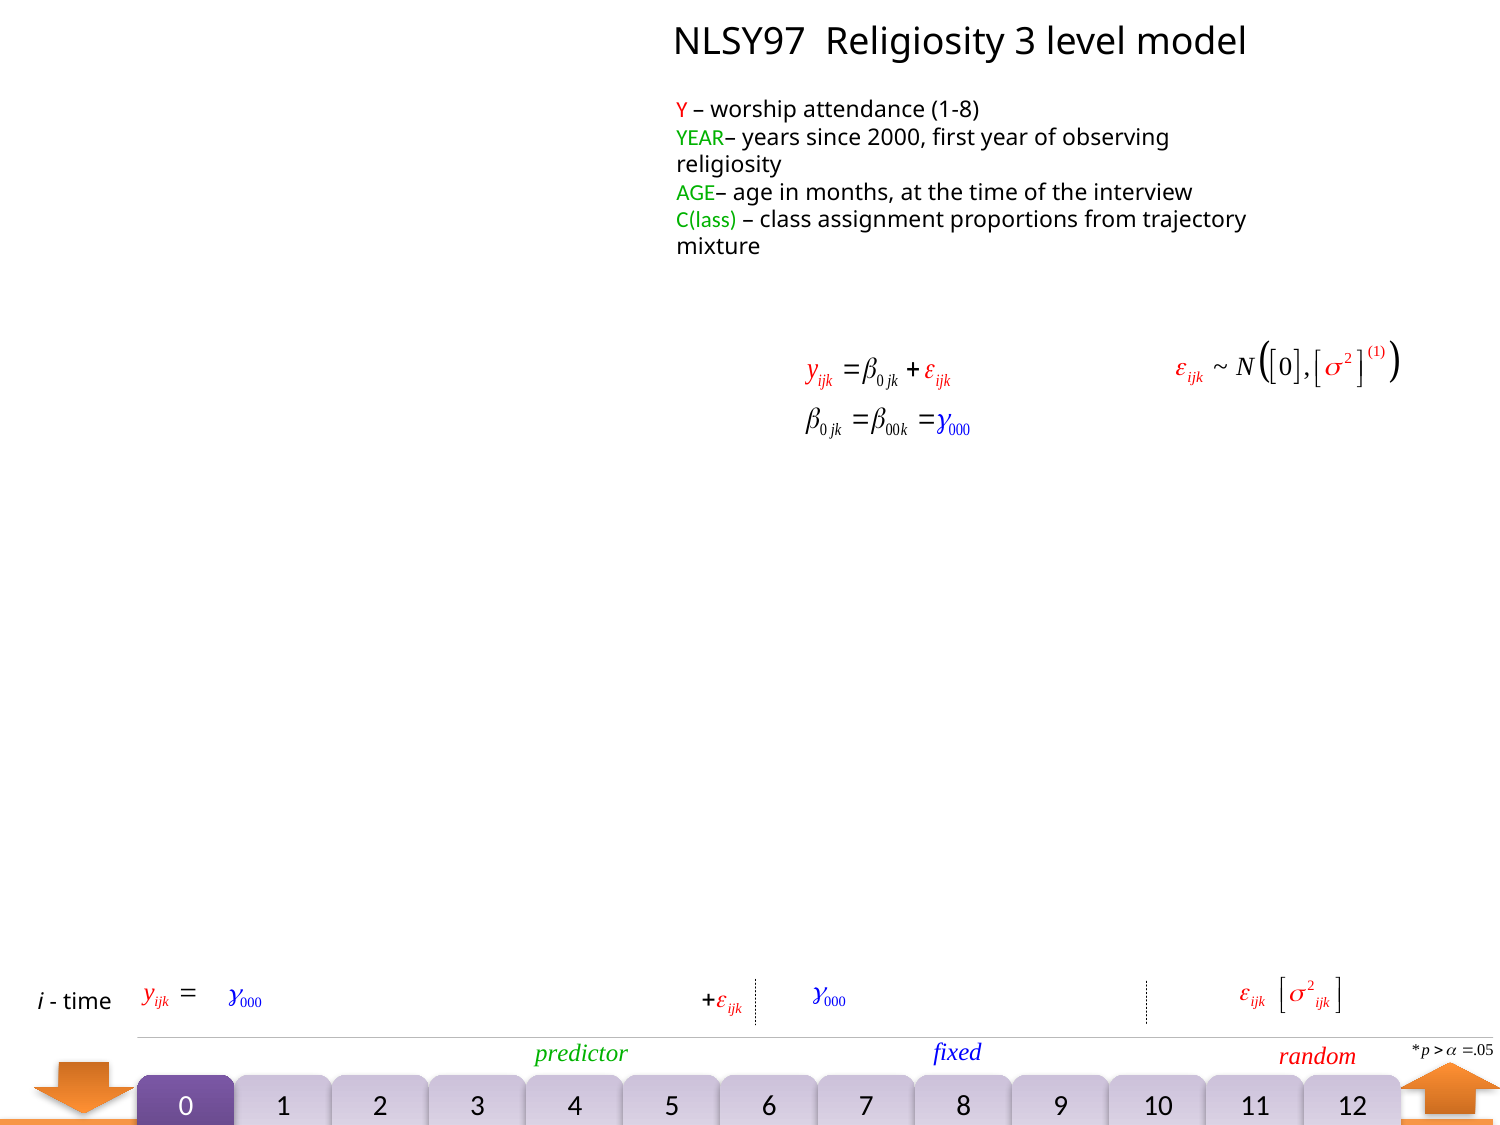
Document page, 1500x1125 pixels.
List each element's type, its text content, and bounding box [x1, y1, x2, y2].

text_box 4 [526, 1079, 621, 1121]
text_box 7 [817, 1074, 913, 1121]
text_box 2 [331, 1074, 427, 1121]
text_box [1235, 975, 1270, 1016]
text_box 8 [914, 1074, 1010, 1121]
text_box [697, 982, 748, 1023]
text_box Y – worship attendance (1-8) YEAR– years since 2000, first year of observing religiosity AGE– age in months, at the time of the interview C(lass) – class assignment proportions from trajectory mixture [661, 87, 1263, 267]
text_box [137, 975, 196, 1016]
text_box [1404, 1072, 1500, 1115]
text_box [1410, 1040, 1497, 1063]
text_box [527, 1046, 635, 1072]
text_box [1170, 337, 1405, 434]
text_box 10 [1109, 1074, 1204, 1121]
text_box NLSY97 Religiosity 3 level model [658, 9, 1263, 70]
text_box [924, 1046, 990, 1071]
text_box 1 [236, 1074, 329, 1121]
text_box 3 [428, 1074, 524, 1121]
text_box 5 [623, 1074, 718, 1121]
text_box 11 [1206, 1074, 1301, 1121]
text_box 6 [720, 1074, 816, 1121]
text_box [755, 978, 1146, 1026]
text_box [223, 976, 267, 1015]
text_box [800, 349, 975, 446]
text_box 9 [1012, 1074, 1107, 1121]
text_box i - time [23, 979, 127, 1022]
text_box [1274, 1046, 1361, 1071]
text_box 0 [137, 1074, 235, 1121]
text_box 12 [1303, 1074, 1402, 1121]
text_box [1274, 971, 1351, 1019]
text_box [808, 974, 851, 1013]
text_box [34, 1061, 132, 1114]
